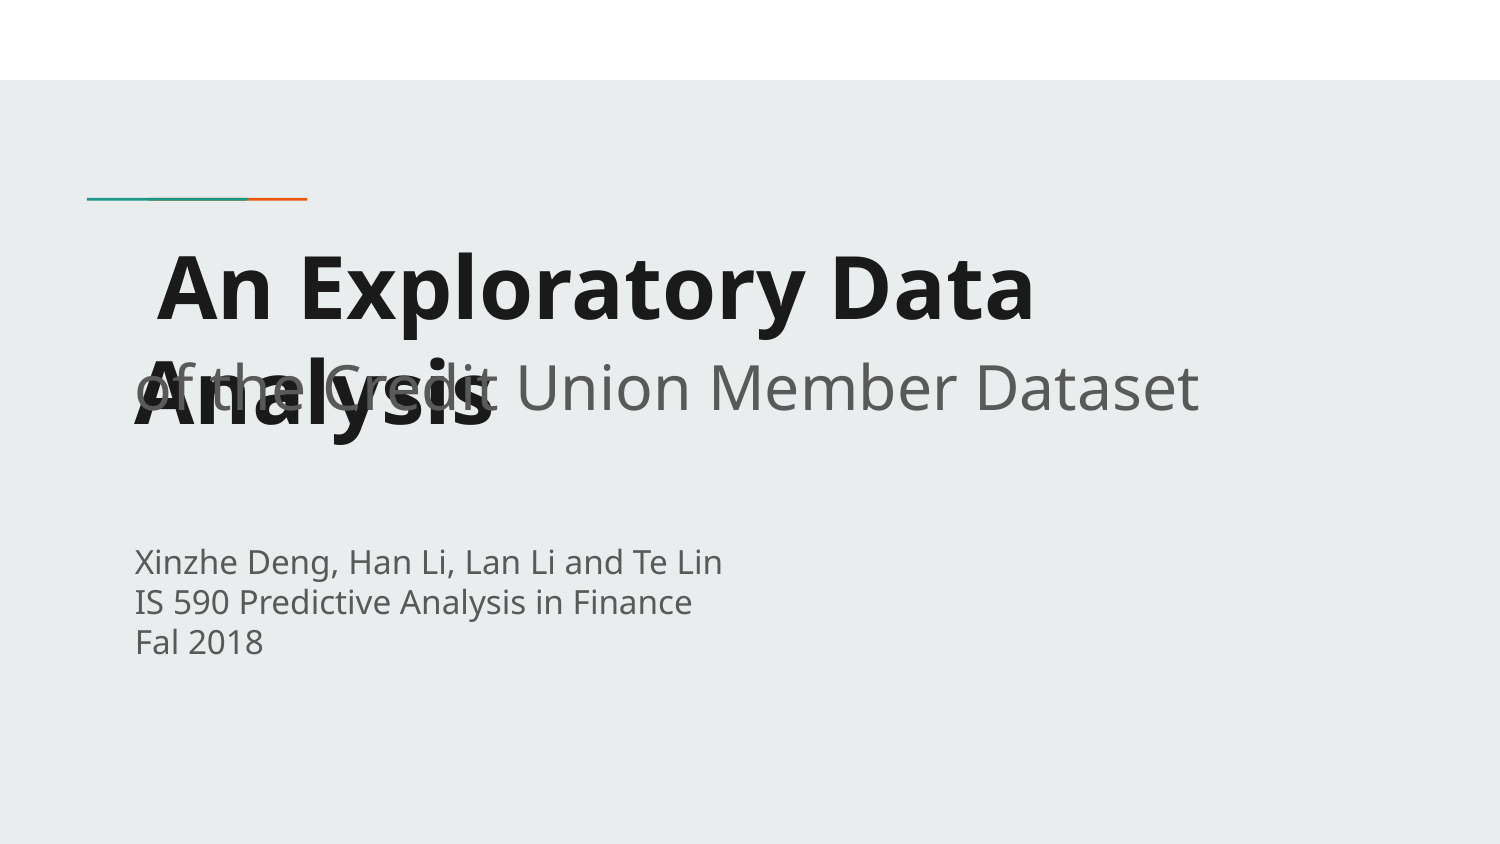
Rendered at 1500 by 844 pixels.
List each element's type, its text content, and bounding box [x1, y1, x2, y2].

text_box of the Credit Union Member Dataset [119, 332, 1381, 459]
subtitle Xinzhe Deng, Han Li, Lan Li and Te Lin IS 590 Predictive Analysis in Finance Fal 2018 [119, 520, 1381, 656]
title An Exploratory Data Analysis [119, 216, 1381, 332]
